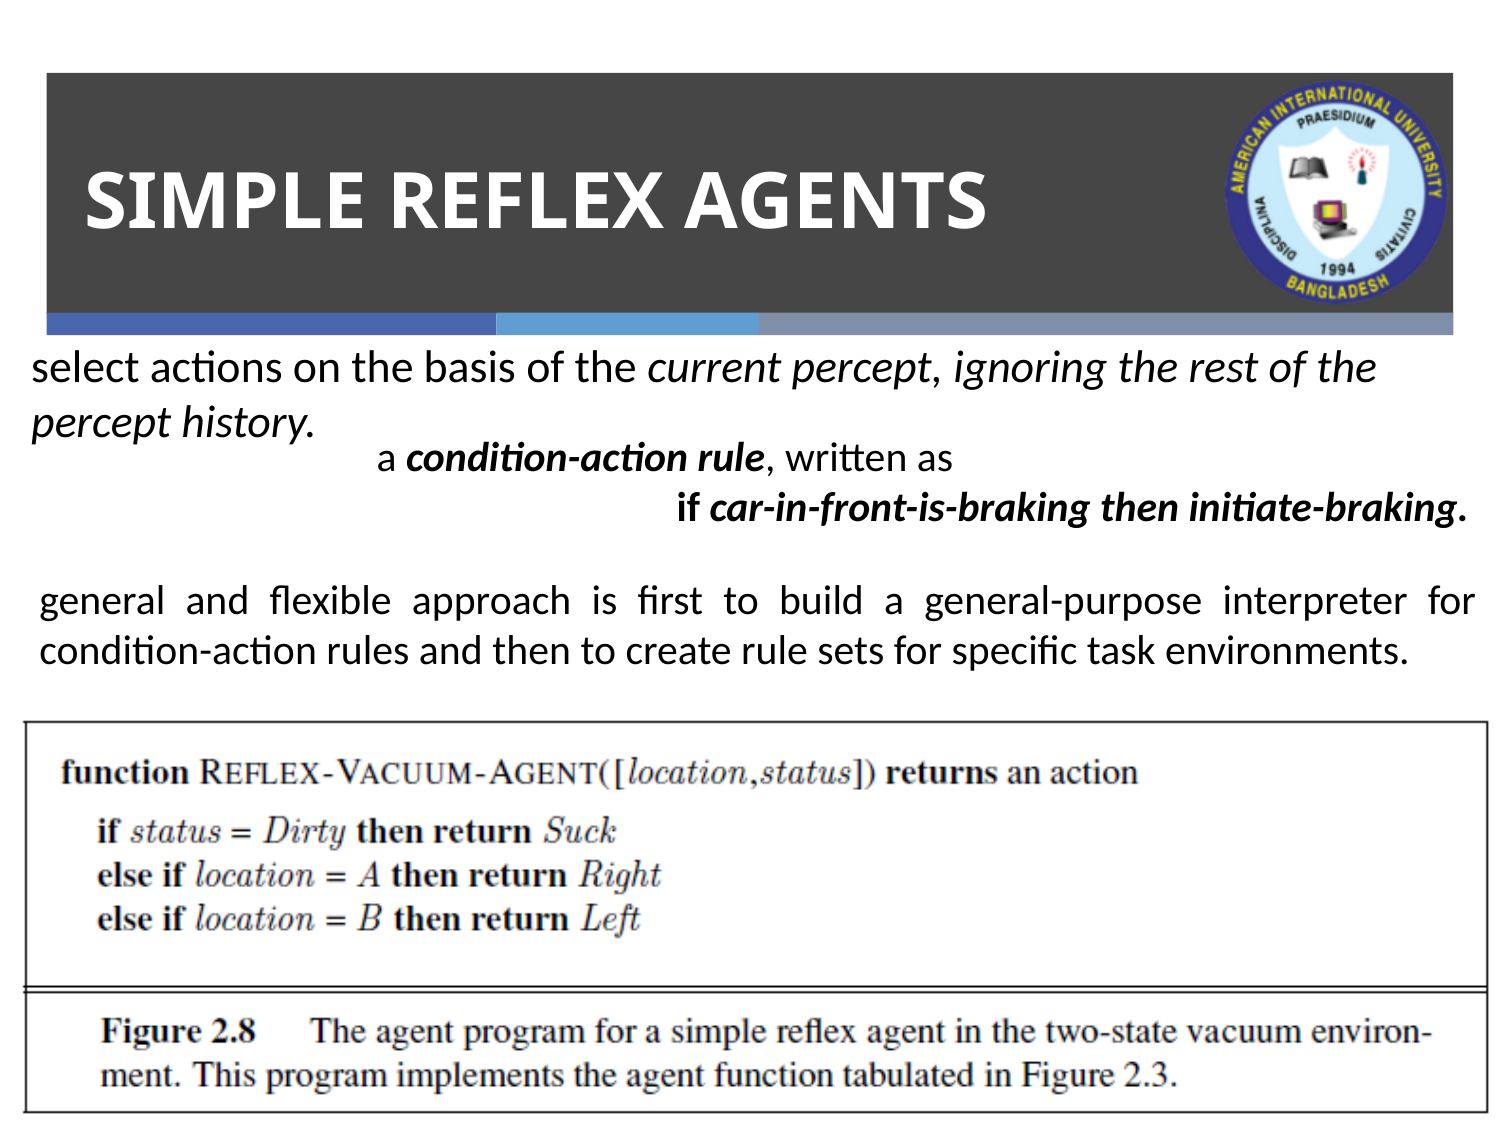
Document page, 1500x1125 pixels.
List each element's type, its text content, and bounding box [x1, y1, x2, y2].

text_box select actions on the basis of the current percept, ignoring the rest of the percept history. [16, 274, 1500, 455]
text_box a condition-action rule, written as if car-in-front-is-braking then initiate-braking. [361, 372, 1500, 538]
title SIMPLE REFLEX AGENTS [69, 73, 1351, 253]
text_box general and flexible approach is first to build a general-purpose interpreter for condition-action rules and then to create rule sets for specific task environments. [24, 565, 1492, 681]
picture [15, 710, 1500, 1125]
picture [1220, 75, 1454, 274]
